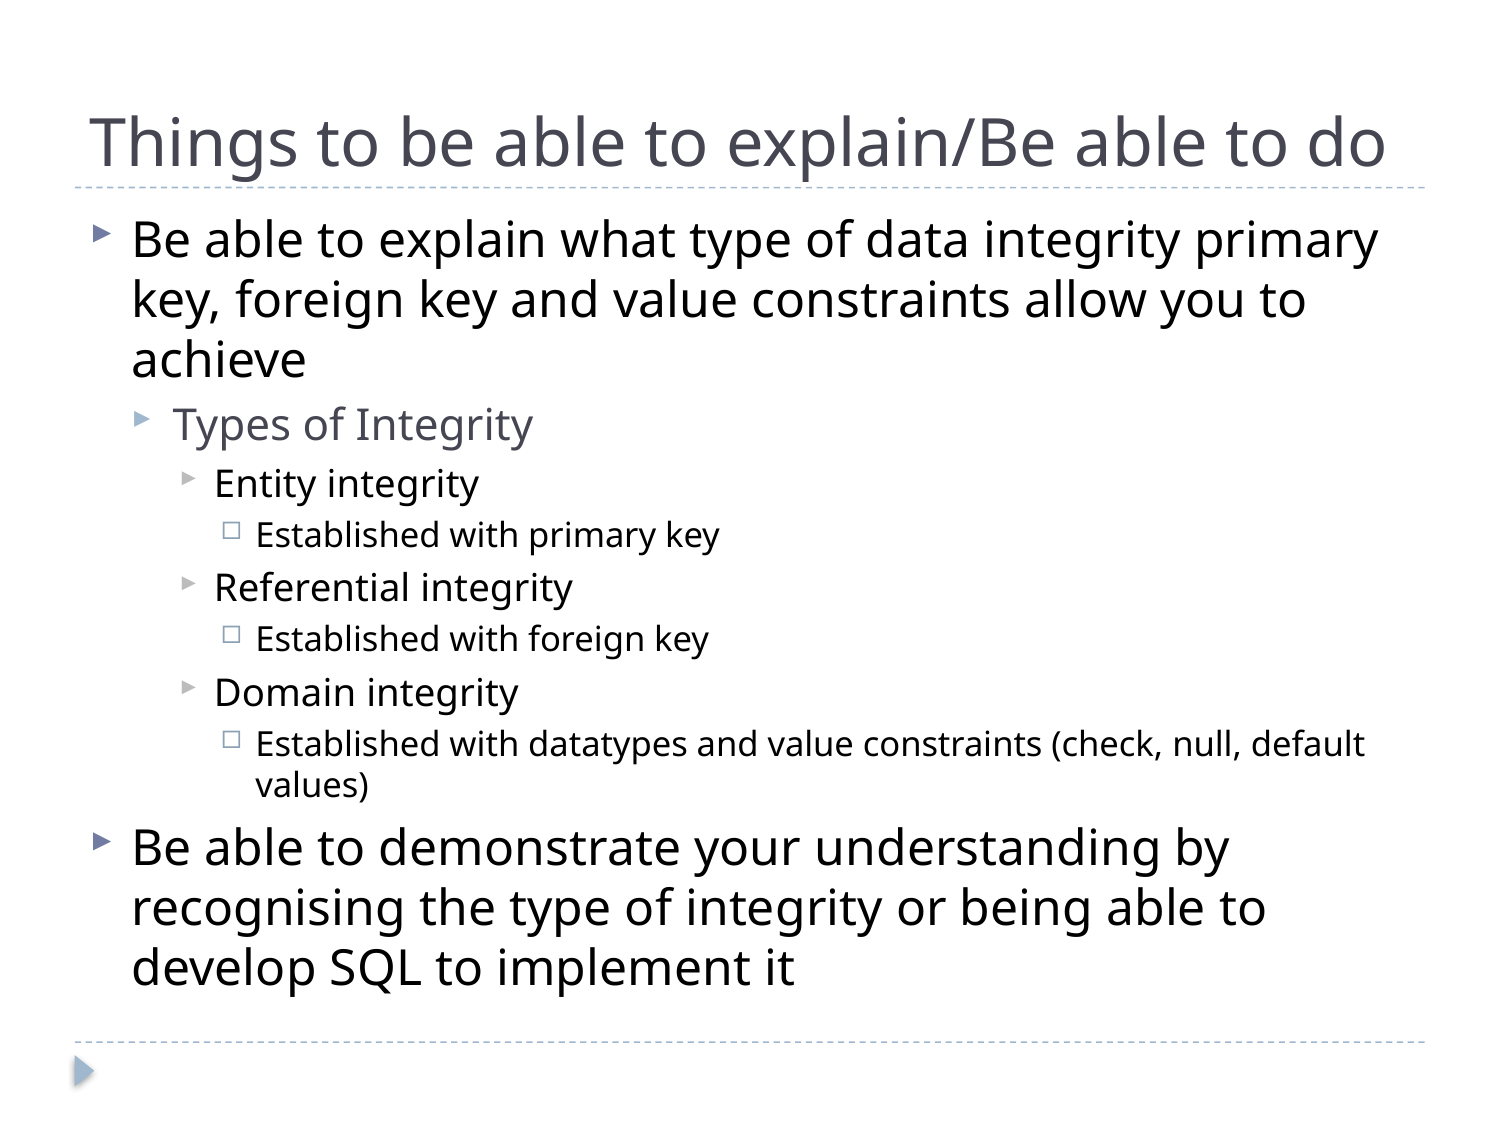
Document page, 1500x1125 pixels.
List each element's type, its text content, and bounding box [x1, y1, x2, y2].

list Be able to explain what type of data integrity primary key, foreign key and value constraints allow you to achieve Types of Integrity Entity integrity Established with primary key Referential integrity Established with foreign key Domain integrity Established with datatypes and value constraints (check, null, default values) Be able to demonstrate your understanding by recognising the type of integrity or being able to develop SQL to implement it [75, 200, 1425, 1010]
title Things to be able to explain/Be able to do [75, 24, 1425, 188]
